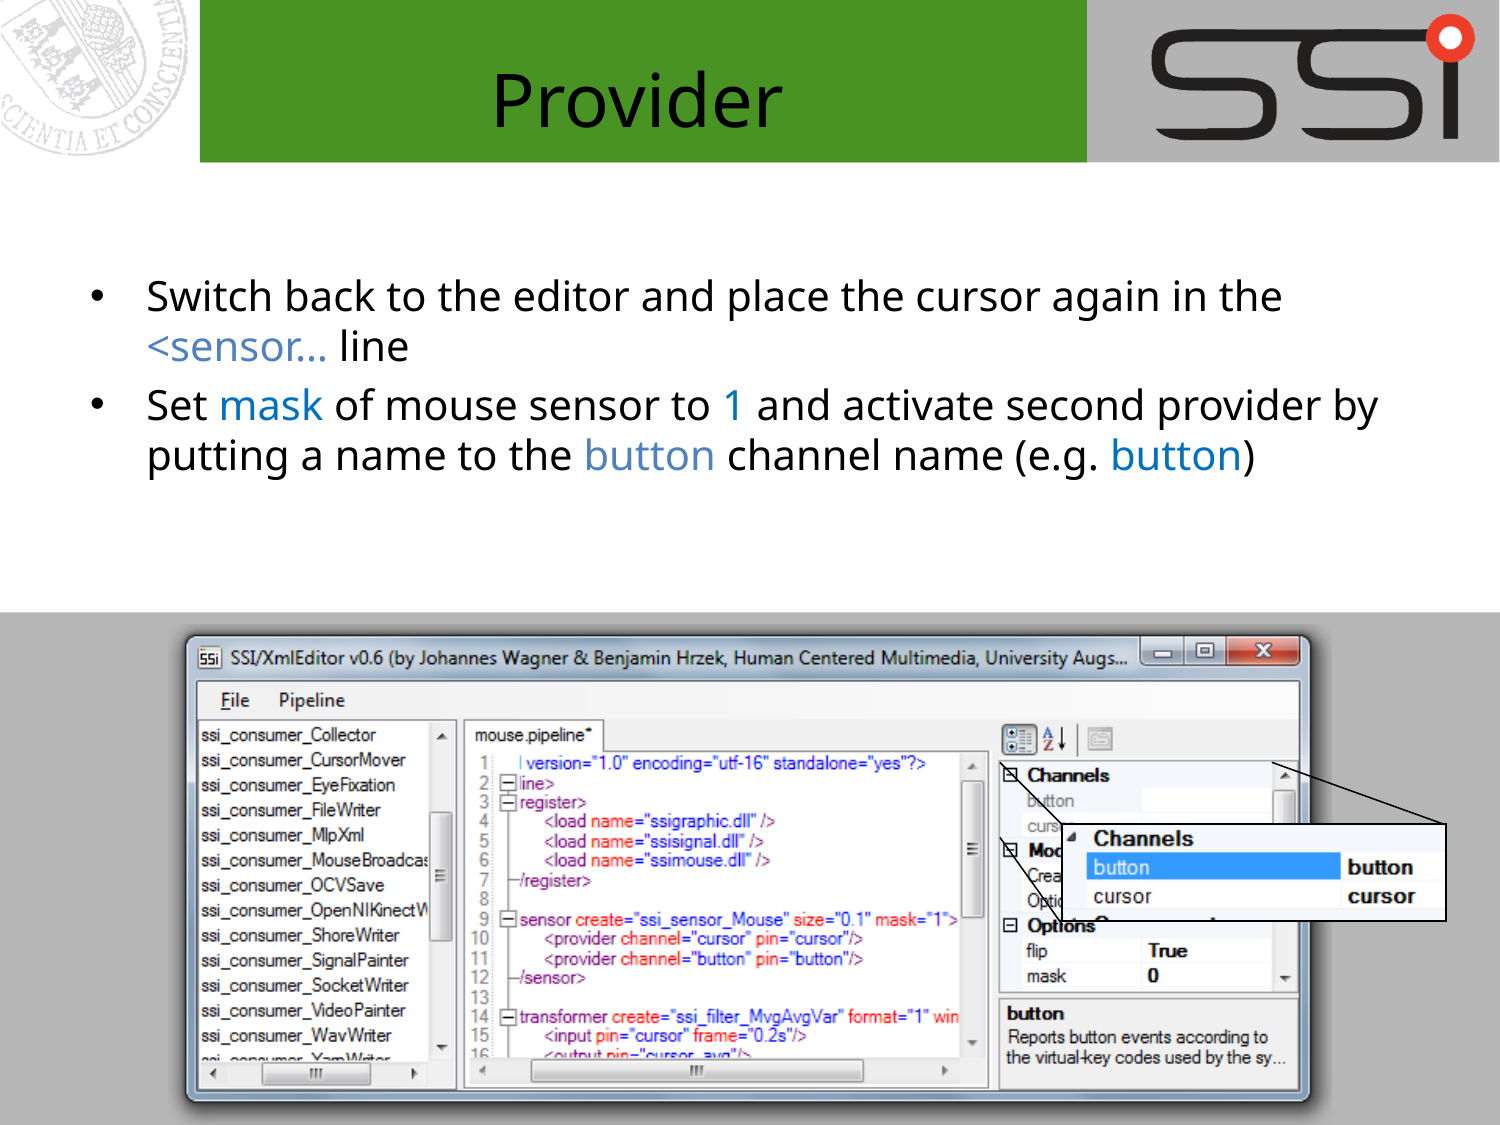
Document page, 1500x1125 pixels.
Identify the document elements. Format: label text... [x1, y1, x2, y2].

picture [1149, 12, 1476, 141]
picture [168, 624, 1446, 1125]
text_box [0, 610, 1500, 1125]
picture [0, 0, 188, 156]
list Switch back to the editor and place the cursor again in the <sensor… line Set mask of mouse sensor to 1 and activate second provider by putting a name to the button channel name (e.g. button) [75, 262, 1425, 610]
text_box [999, 762, 1063, 826]
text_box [1271, 762, 1445, 825]
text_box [999, 837, 1063, 926]
title Provider [200, 45, 1075, 150]
